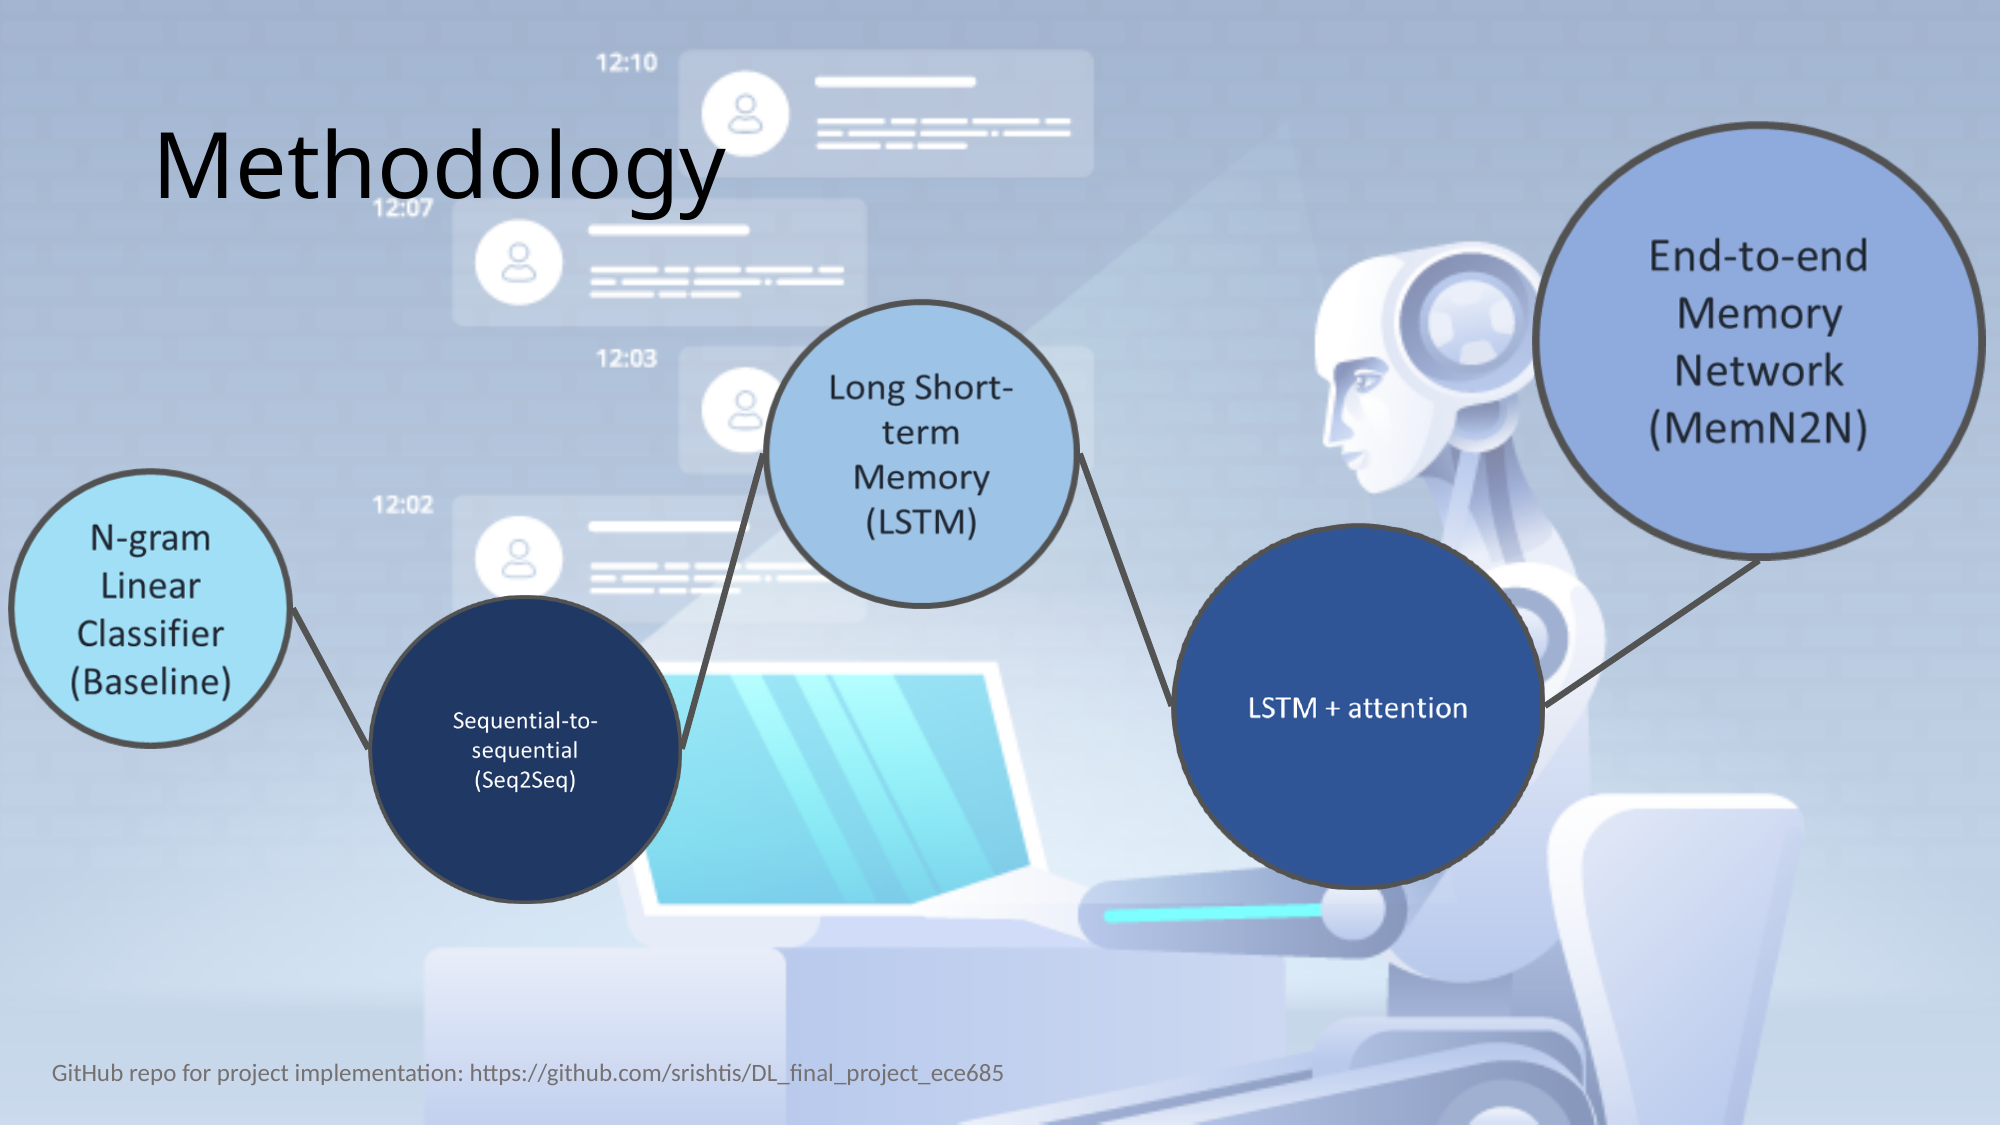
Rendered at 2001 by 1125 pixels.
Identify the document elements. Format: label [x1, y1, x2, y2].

text_box [681, 453, 764, 749]
text_box [1544, 560, 1759, 707]
picture [0, 0, 2000, 1125]
text_box [292, 608, 369, 749]
text_box [1079, 453, 1172, 706]
